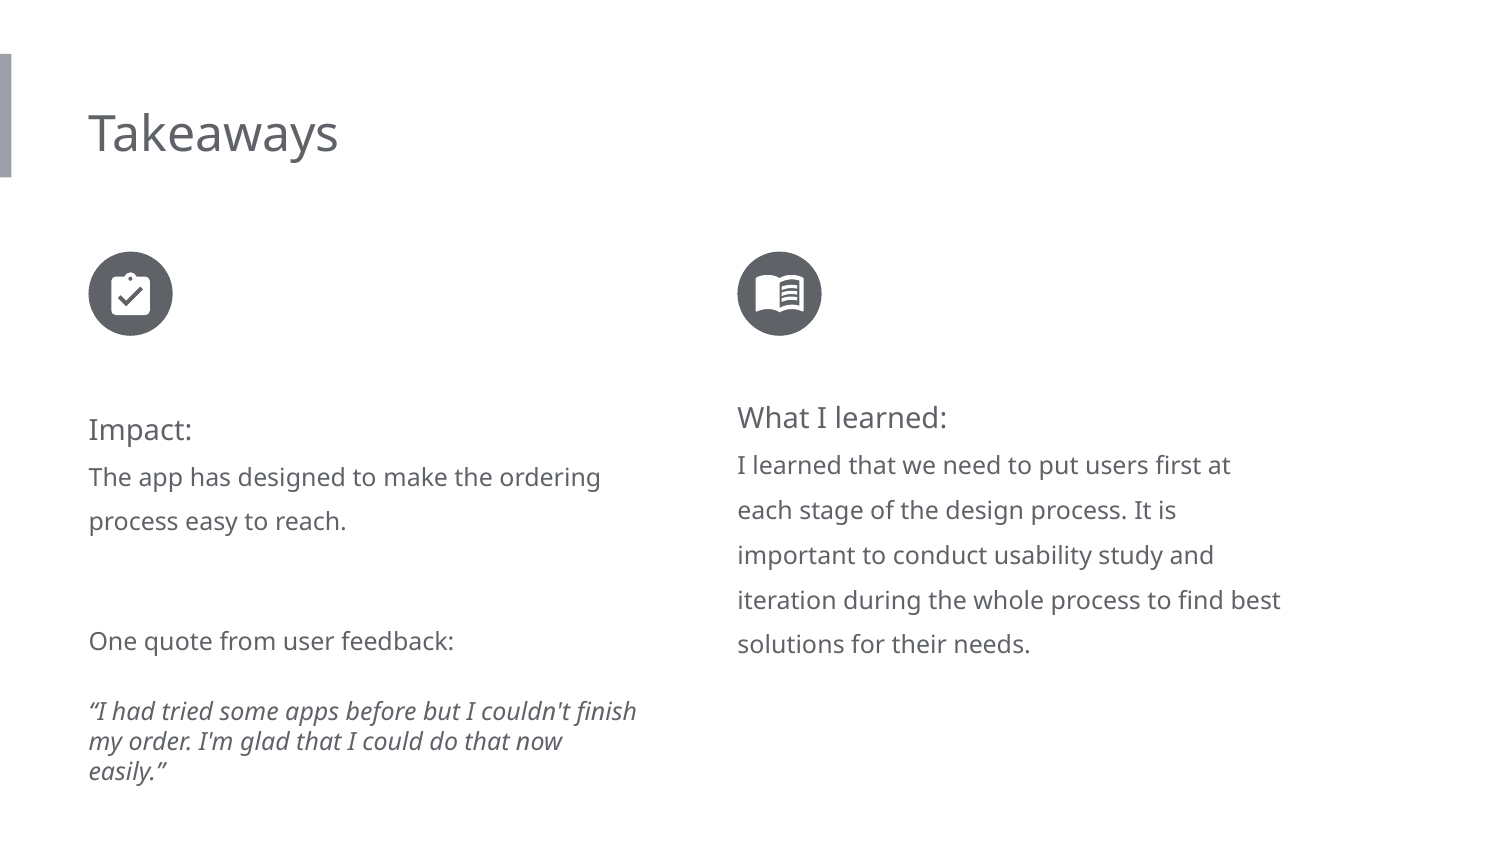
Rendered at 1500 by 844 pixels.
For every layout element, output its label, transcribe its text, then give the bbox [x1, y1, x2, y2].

text_box Takeaways [88, 85, 898, 176]
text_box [755, 274, 804, 313]
text_box [88, 251, 173, 336]
text_box Impact: The app has designed to make the ordering process easy to reach. One quote from user feedback: “I had tried some apps before but I couldn't finish my order. I'm glad that I could do that now easily.” [88, 378, 654, 801]
text_box [737, 251, 822, 336]
text_box [111, 272, 150, 316]
text_box What I learned: I learned that we need to put users first at each stage of the design process. It is important to conduct usability study and iteration during the whole process to find best solutions for their needs. [737, 367, 1303, 674]
